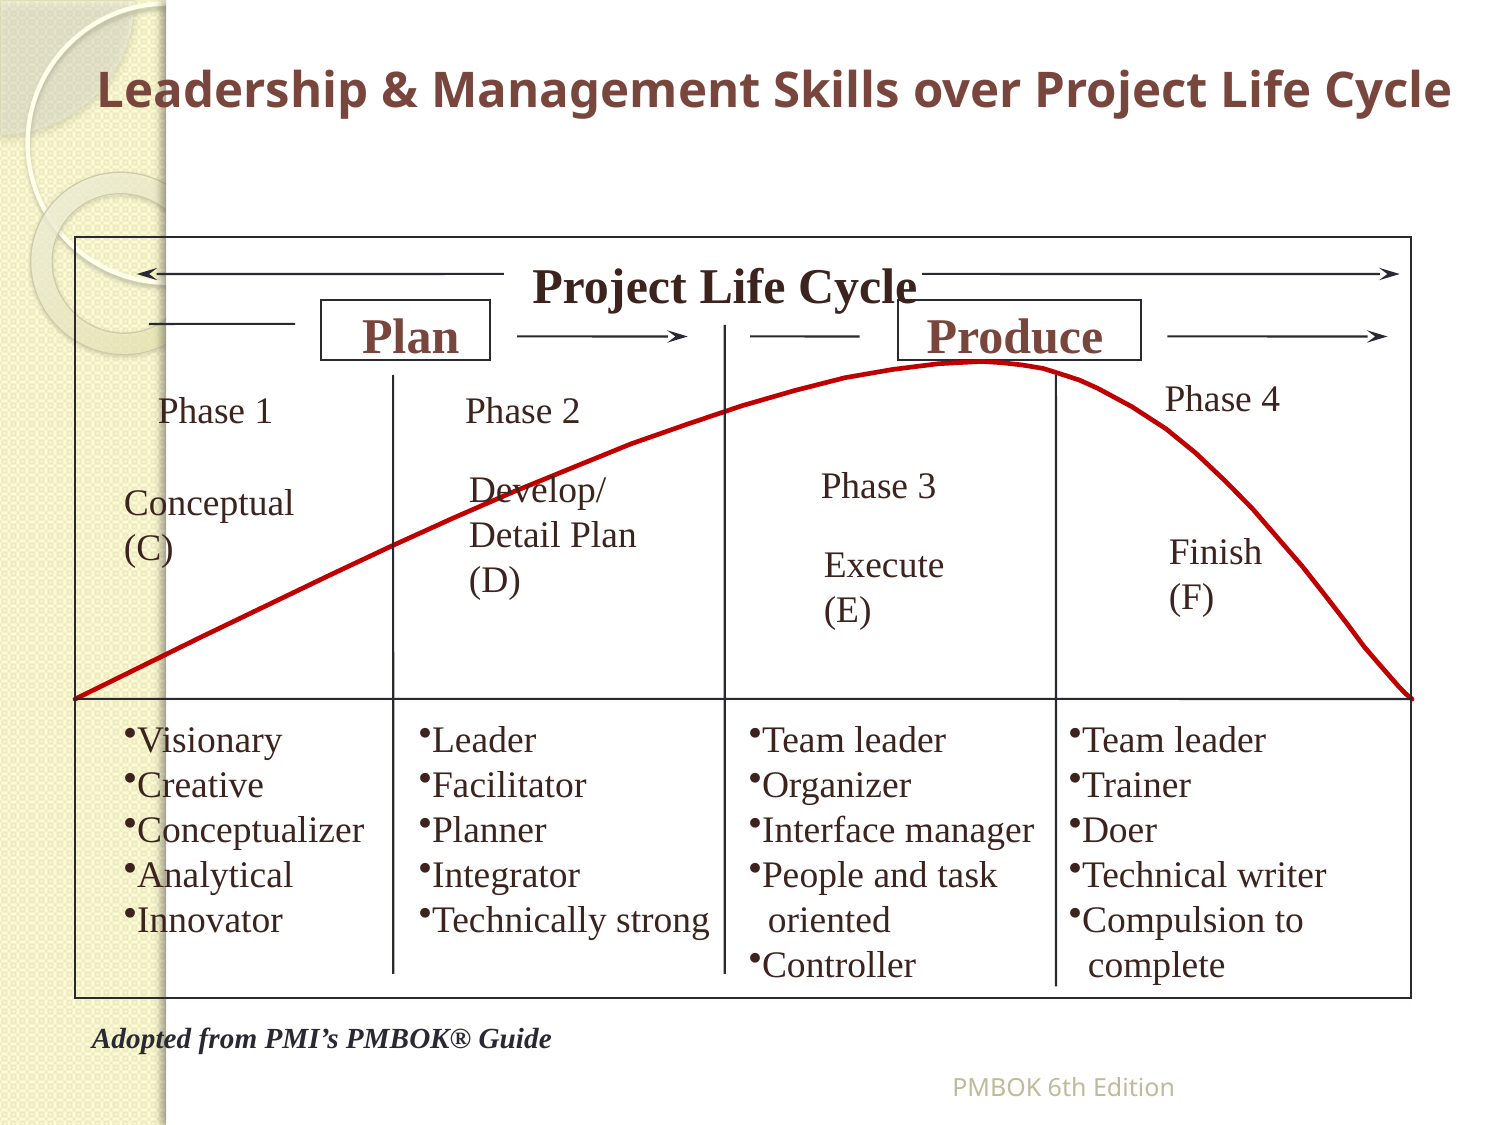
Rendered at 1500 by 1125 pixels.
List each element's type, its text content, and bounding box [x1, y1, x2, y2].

title Leadership & Management Skills over Project Life Cycle [50, 24, 1500, 150]
footer PMBOK 6th Edition [937, 1034, 1413, 1113]
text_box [74, 237, 1413, 999]
text_box Adopted from PMI’s PMBOK® Guide [76, 1011, 575, 1062]
